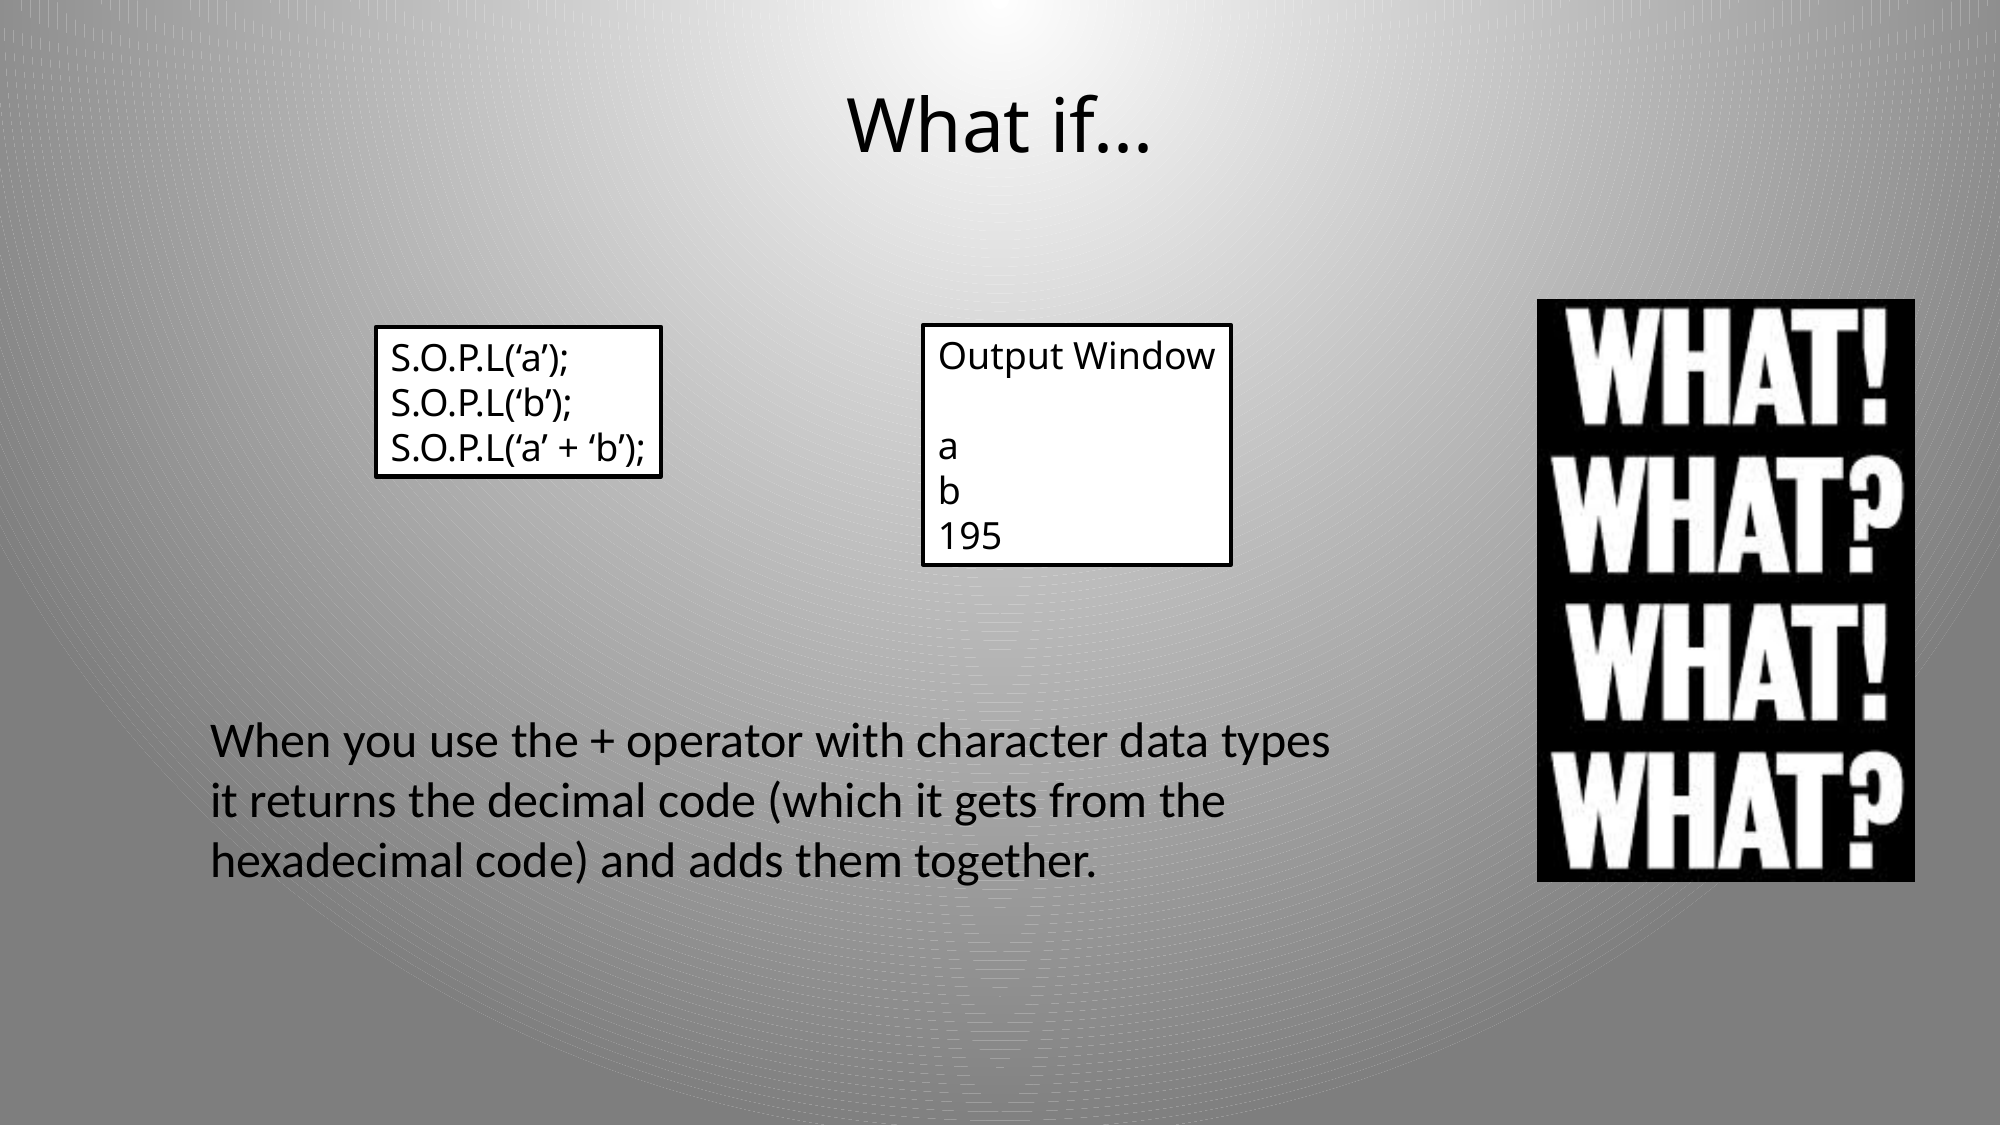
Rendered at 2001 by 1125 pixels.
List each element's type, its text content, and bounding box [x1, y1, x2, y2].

text_box S.O.P.L(‘a’); S.O.P.L(‘b’); S.O.P.L(‘a’ + ‘b’); [374, 325, 663, 479]
text_box When you use the + operator with character data types it returns the decimal code (which it gets from the hexadecimal code) and adds them together. [195, 699, 1347, 895]
text_box Output Window a b 195 [921, 323, 1233, 567]
title What if... [99, 45, 1900, 200]
picture [1537, 299, 1915, 882]
